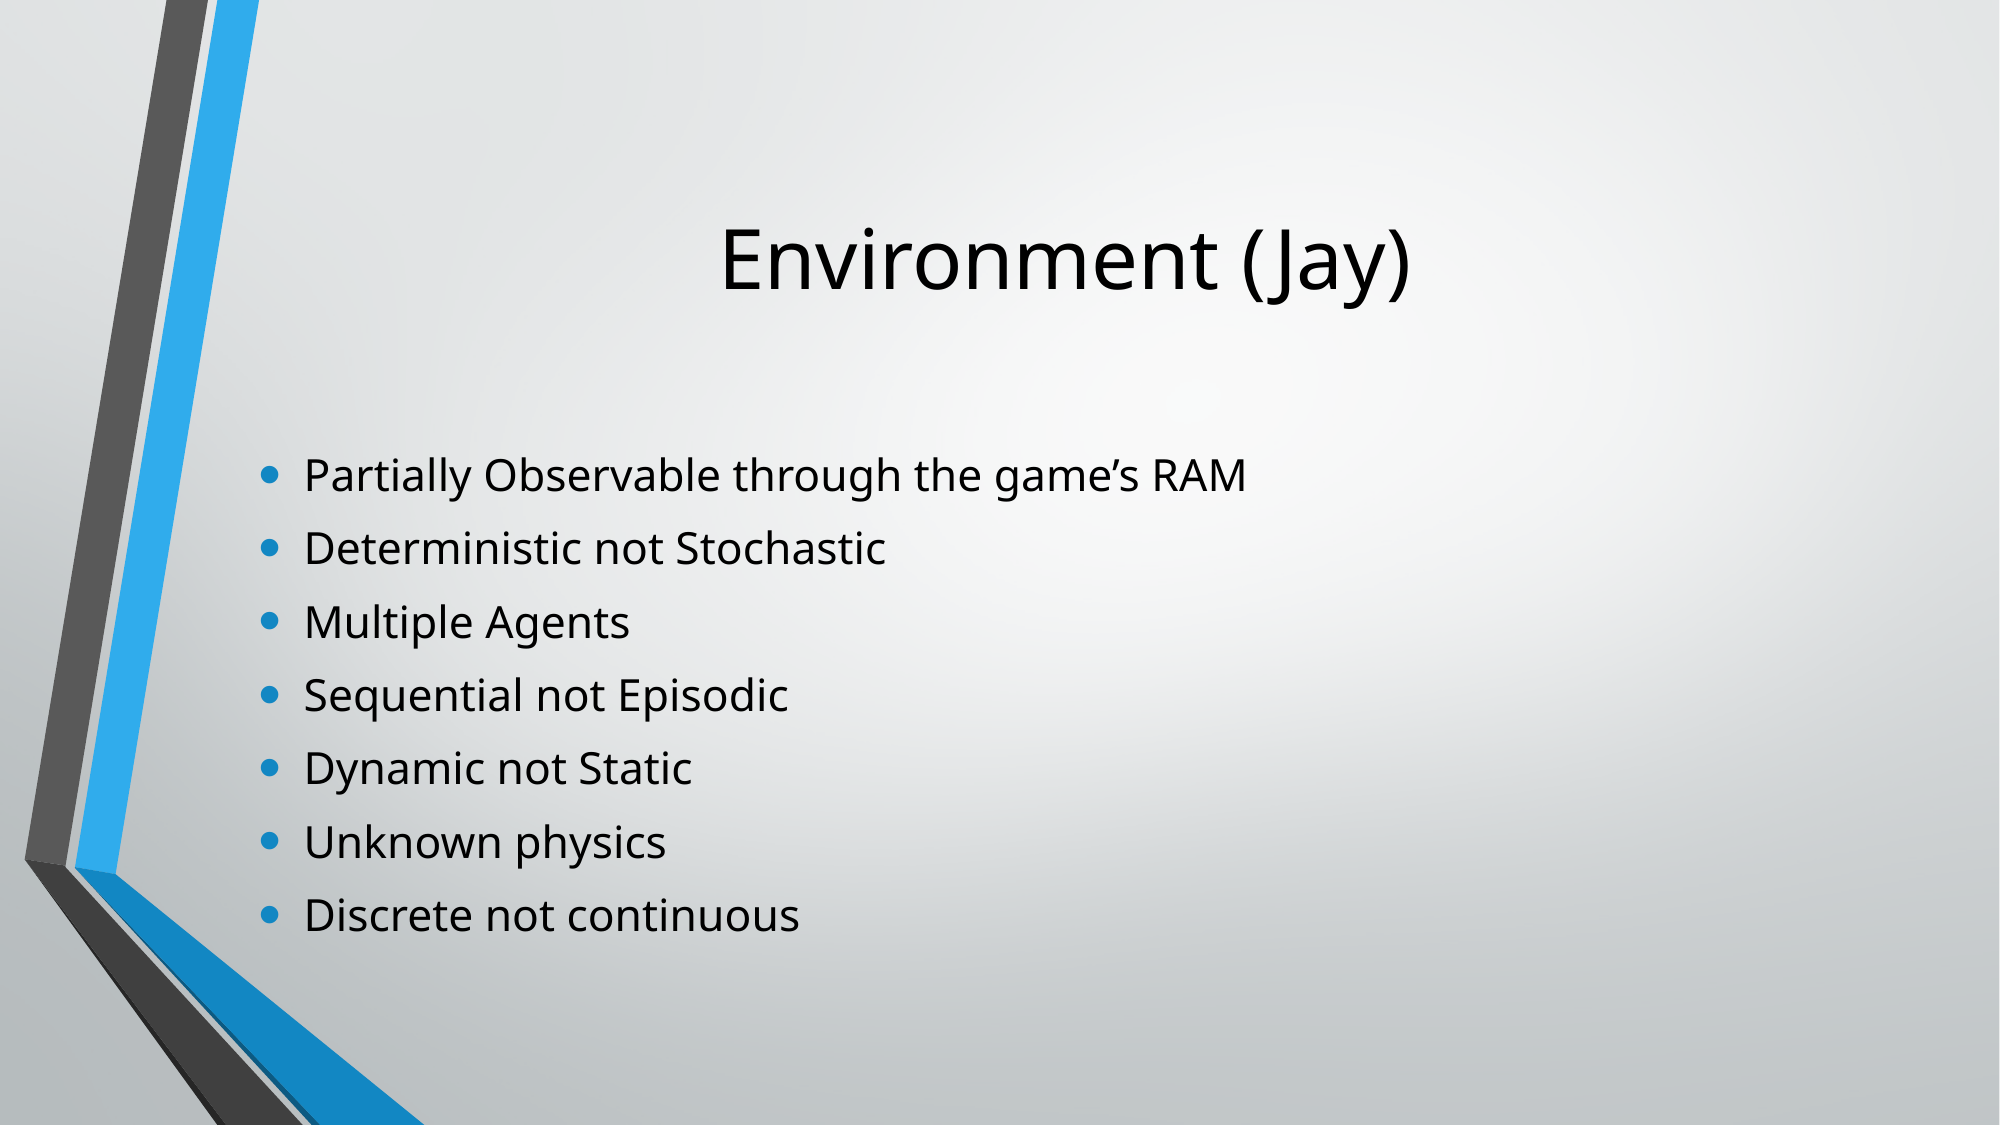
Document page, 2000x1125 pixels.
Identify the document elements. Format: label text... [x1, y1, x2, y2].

list Partially Observable through the game’s RAM Deterministic not Stochastic Multiple Agents Sequential not Episodic Dynamic not Static Unknown physics Discrete not continuous [243, 437, 1887, 950]
title Environment (Jay) [243, 112, 1887, 400]
